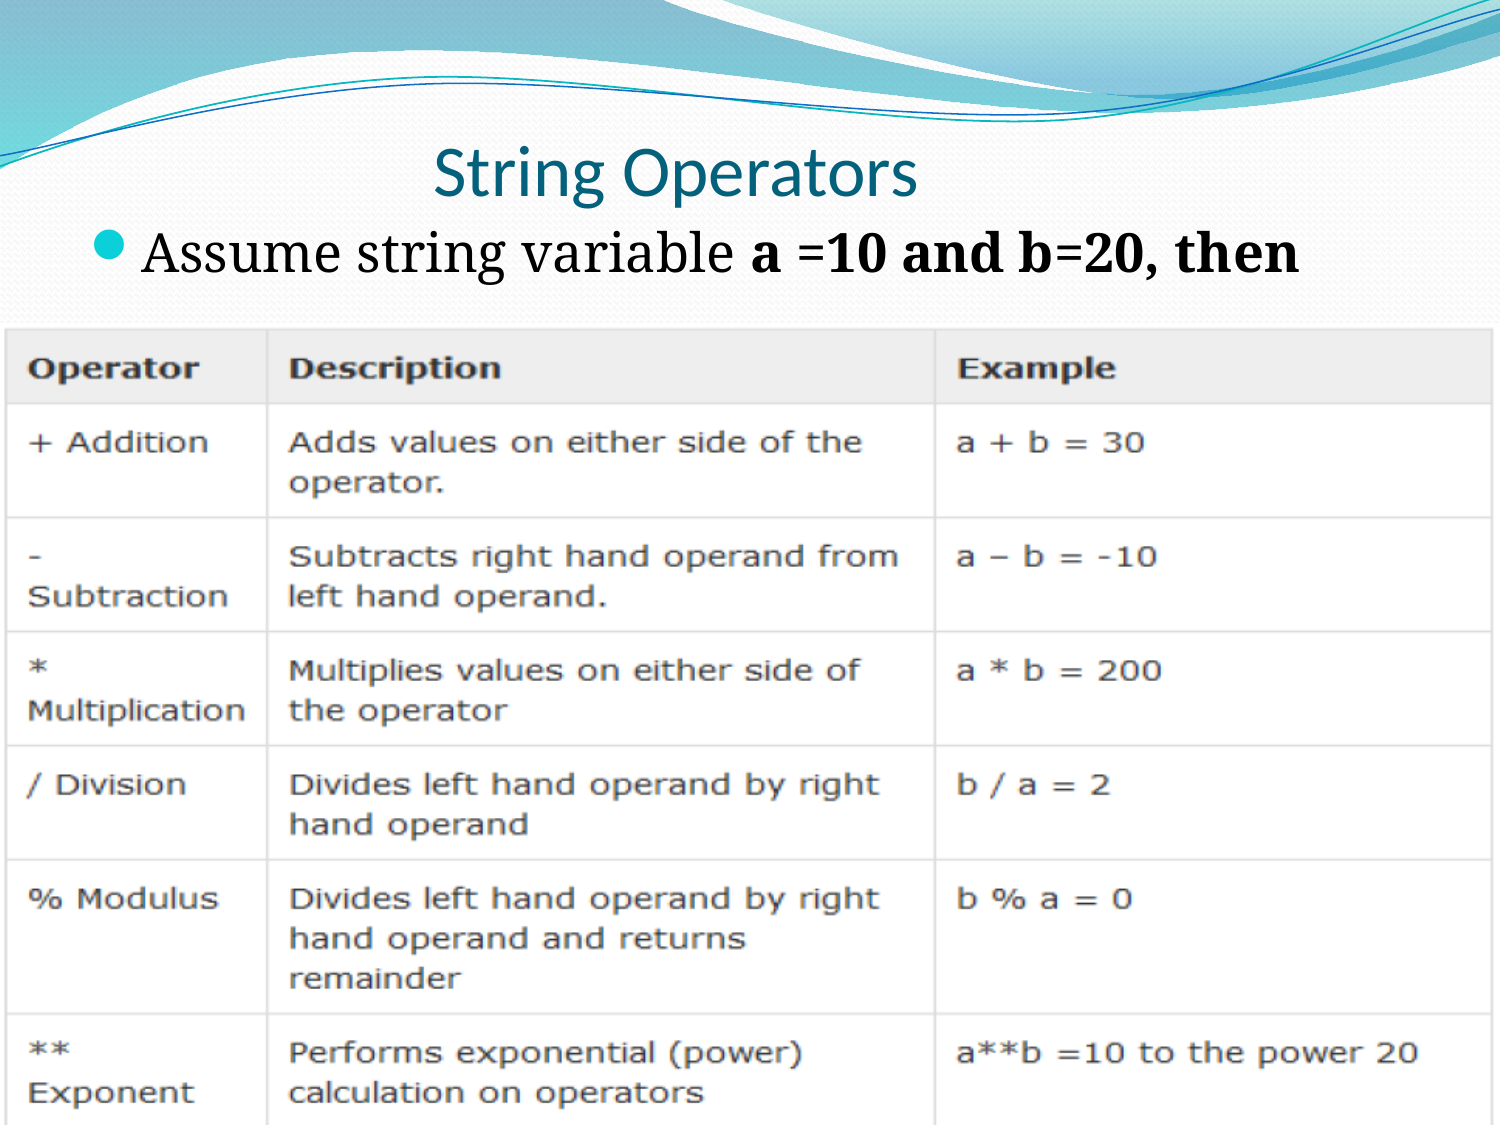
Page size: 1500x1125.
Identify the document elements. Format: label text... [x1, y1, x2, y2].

list Assume string variable a =10 and b=20, then [75, 210, 1425, 293]
picture [0, 323, 1500, 1125]
title String Operators [433, 115, 1425, 210]
